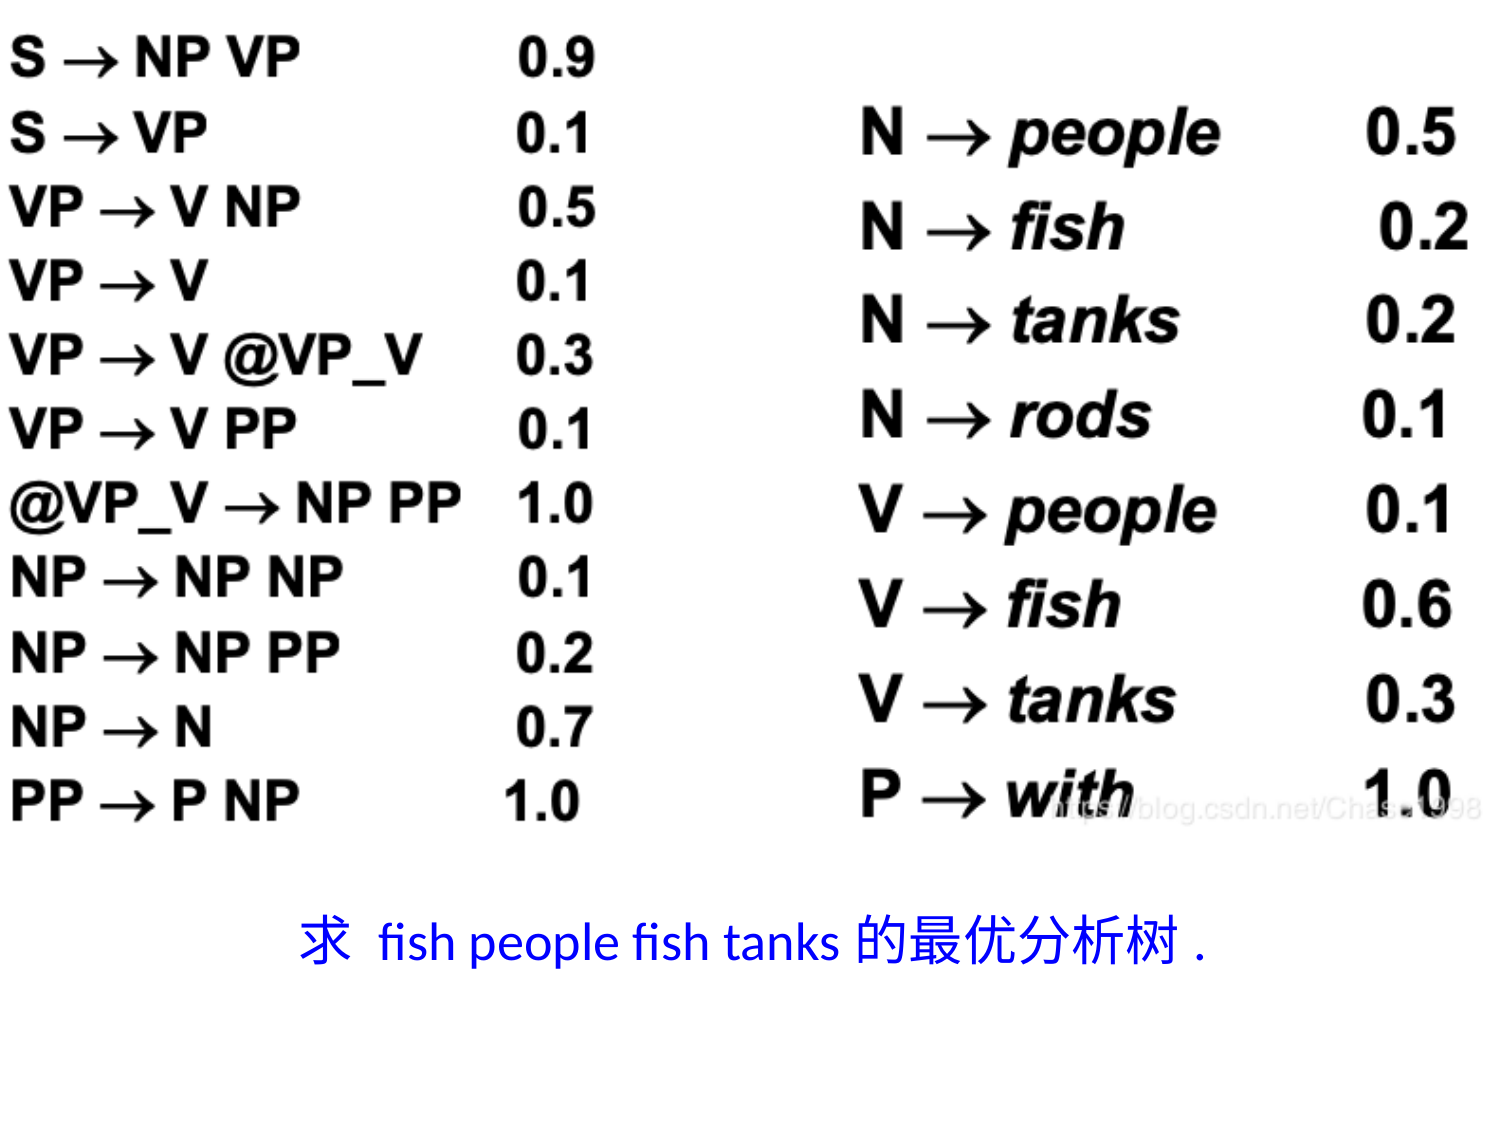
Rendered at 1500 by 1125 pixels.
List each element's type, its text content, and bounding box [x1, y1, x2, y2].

text_box 求 fish people fish tanks的最优分析树. [284, 899, 1222, 979]
picture [0, 7, 1500, 845]
